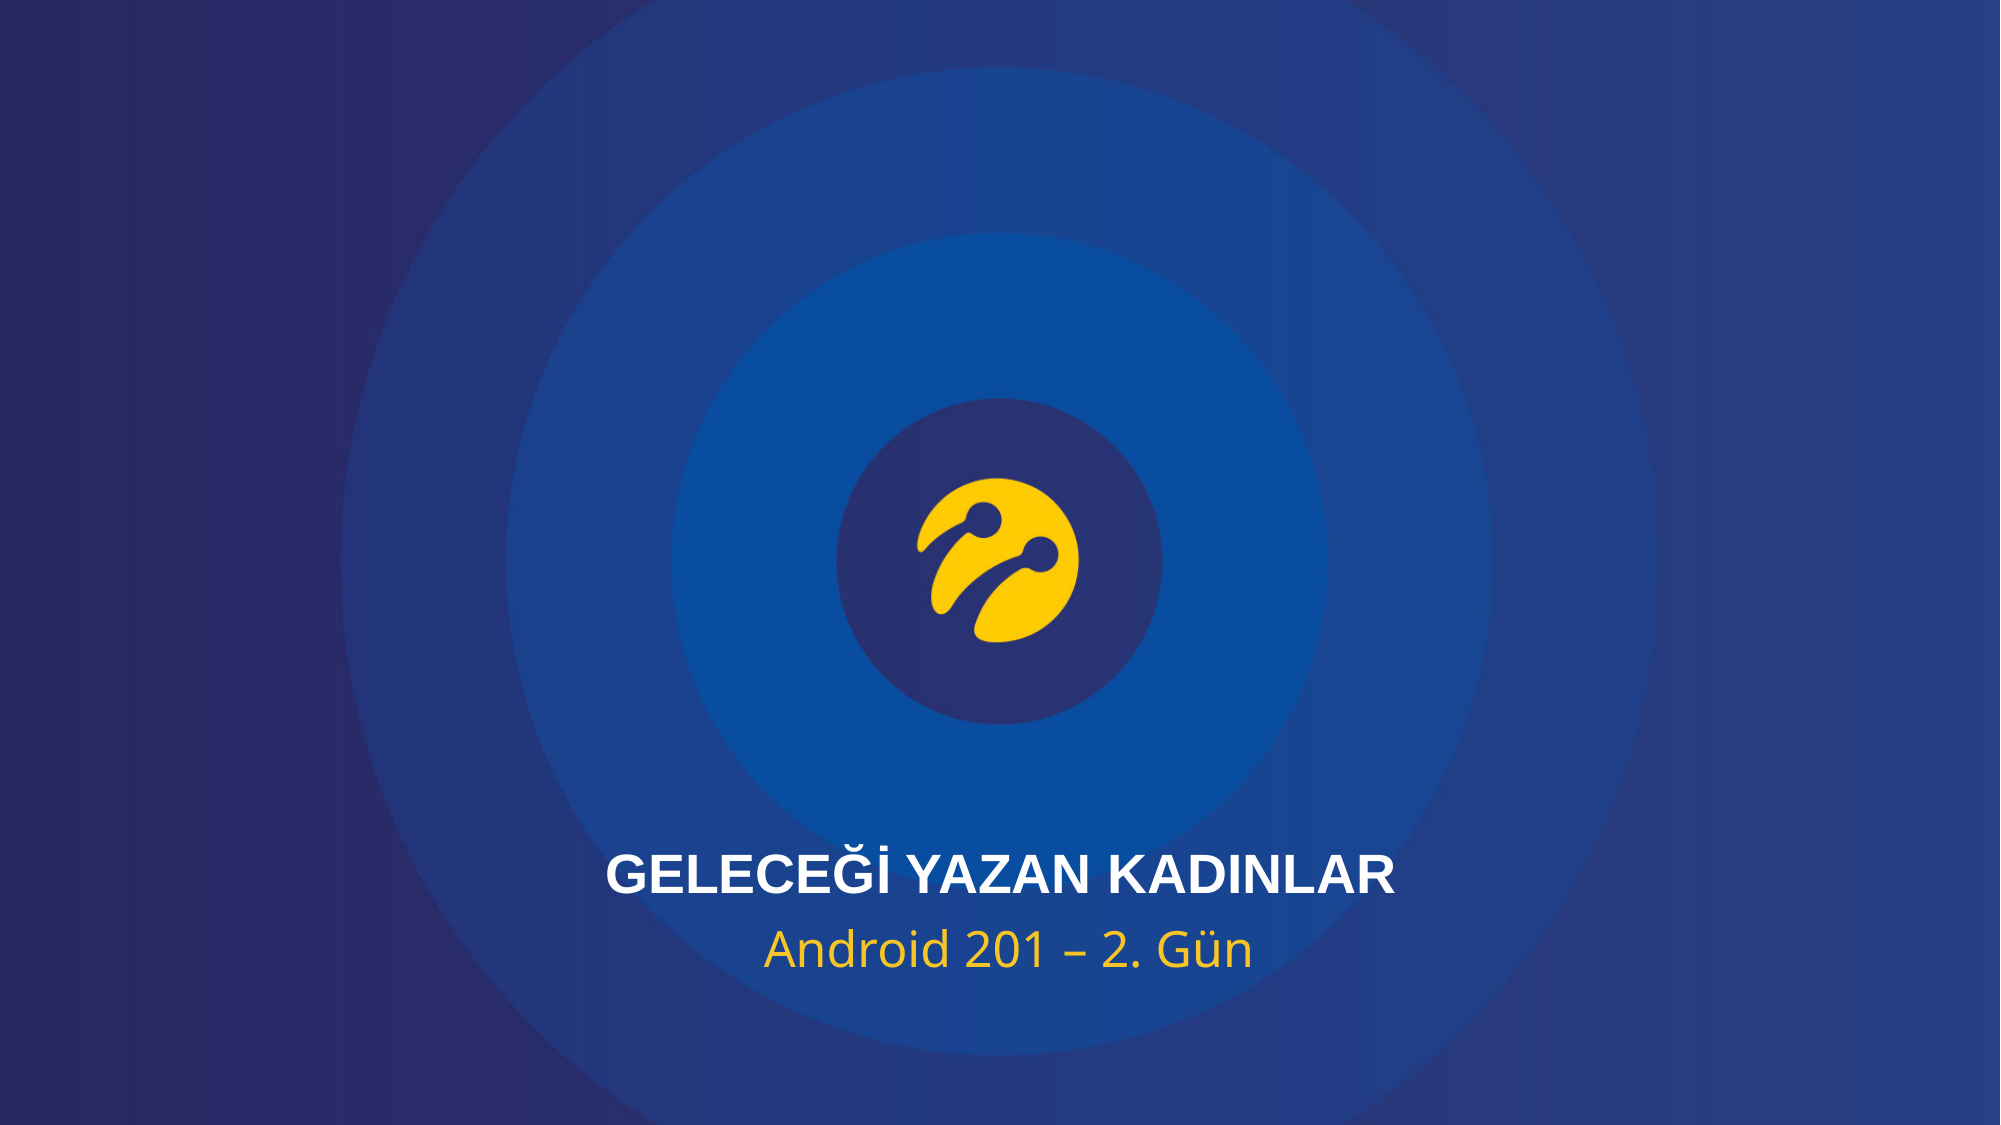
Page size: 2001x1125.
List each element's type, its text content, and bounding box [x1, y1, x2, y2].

picture [0, 0, 2000, 1125]
list Android 201 – 2. Gün [400, 928, 1618, 990]
subtitle GELECEĞİ YAZAN KADINLAR [400, 831, 1618, 920]
